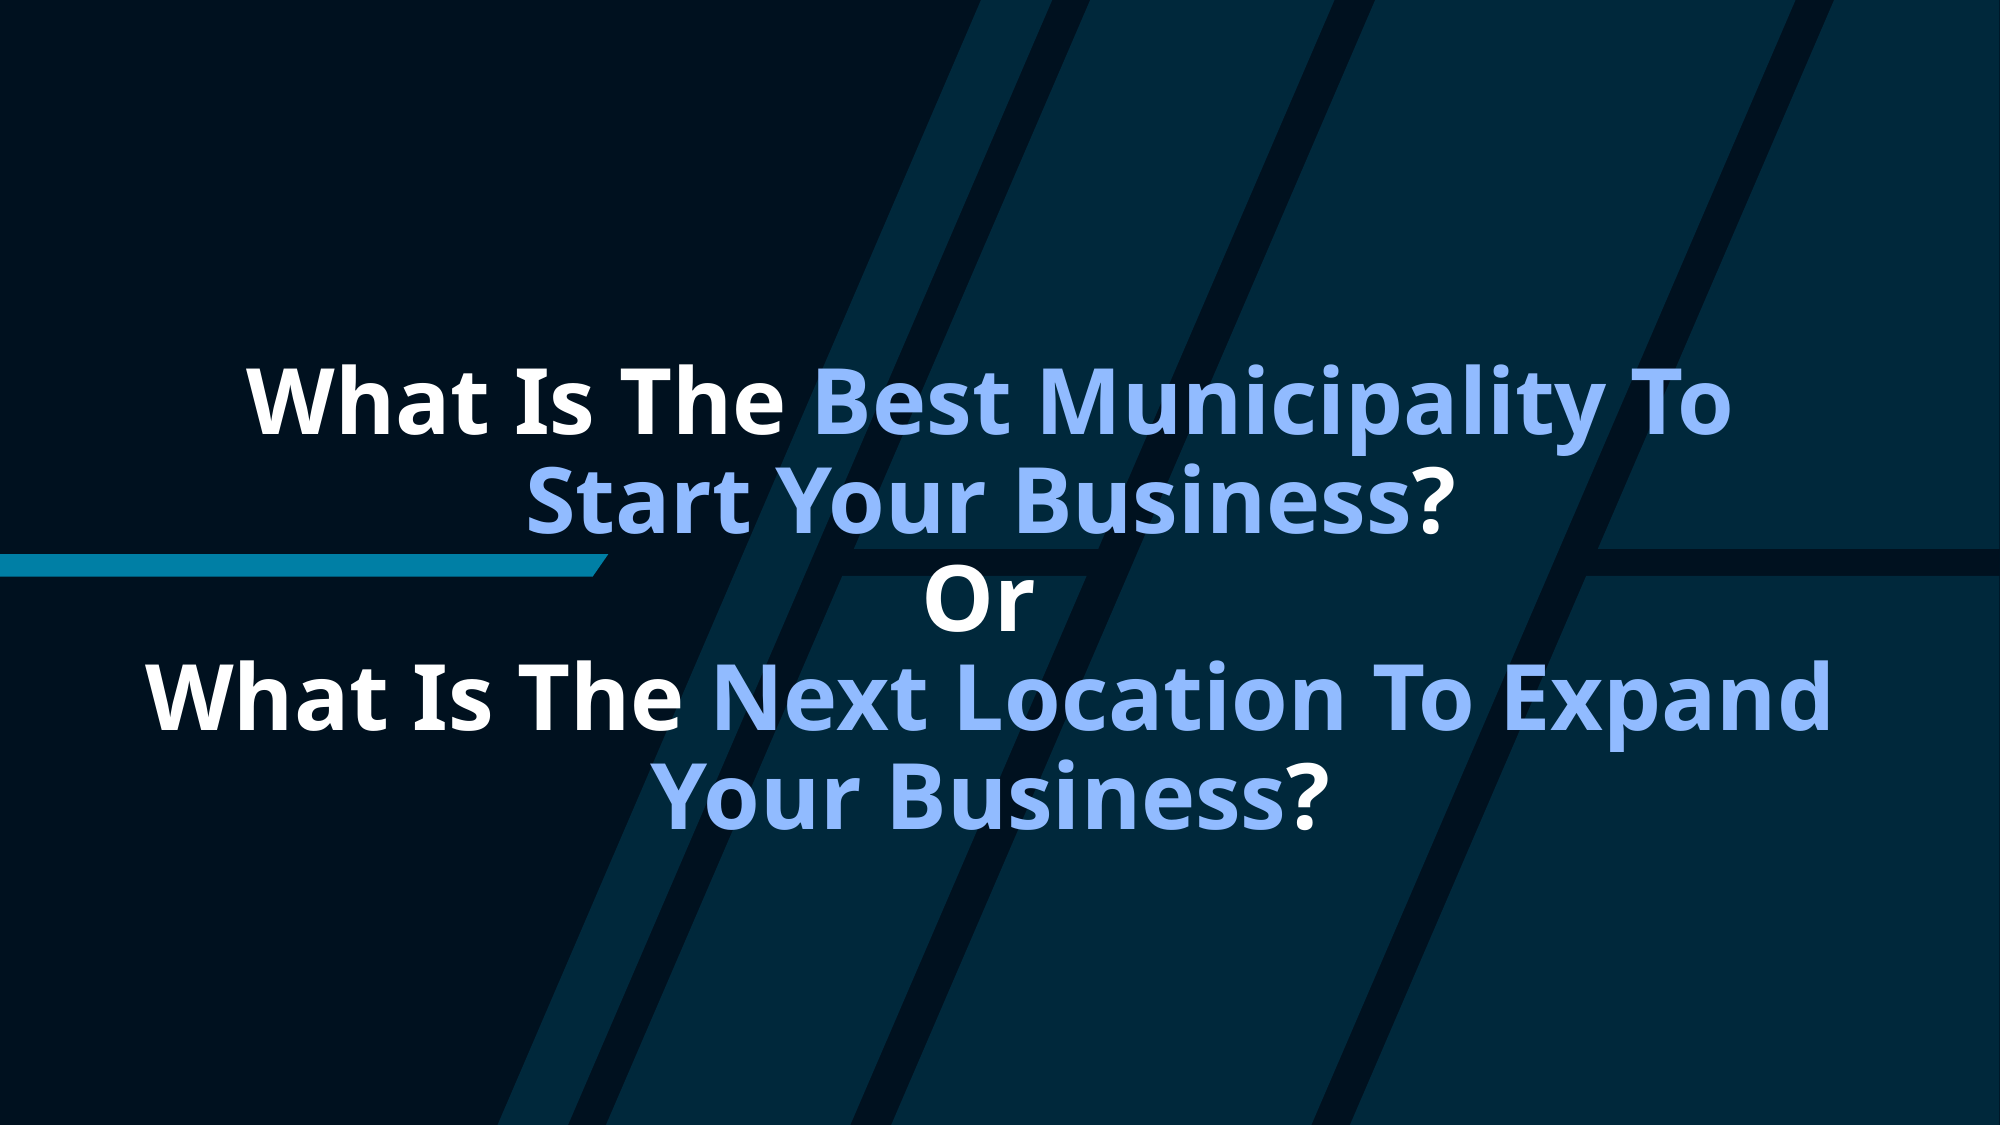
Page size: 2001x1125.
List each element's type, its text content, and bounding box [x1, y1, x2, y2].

title What Is The Best Municipality To Start Your Business? Or What Is The Next Location To Expand Your Business? [128, 347, 1853, 857]
